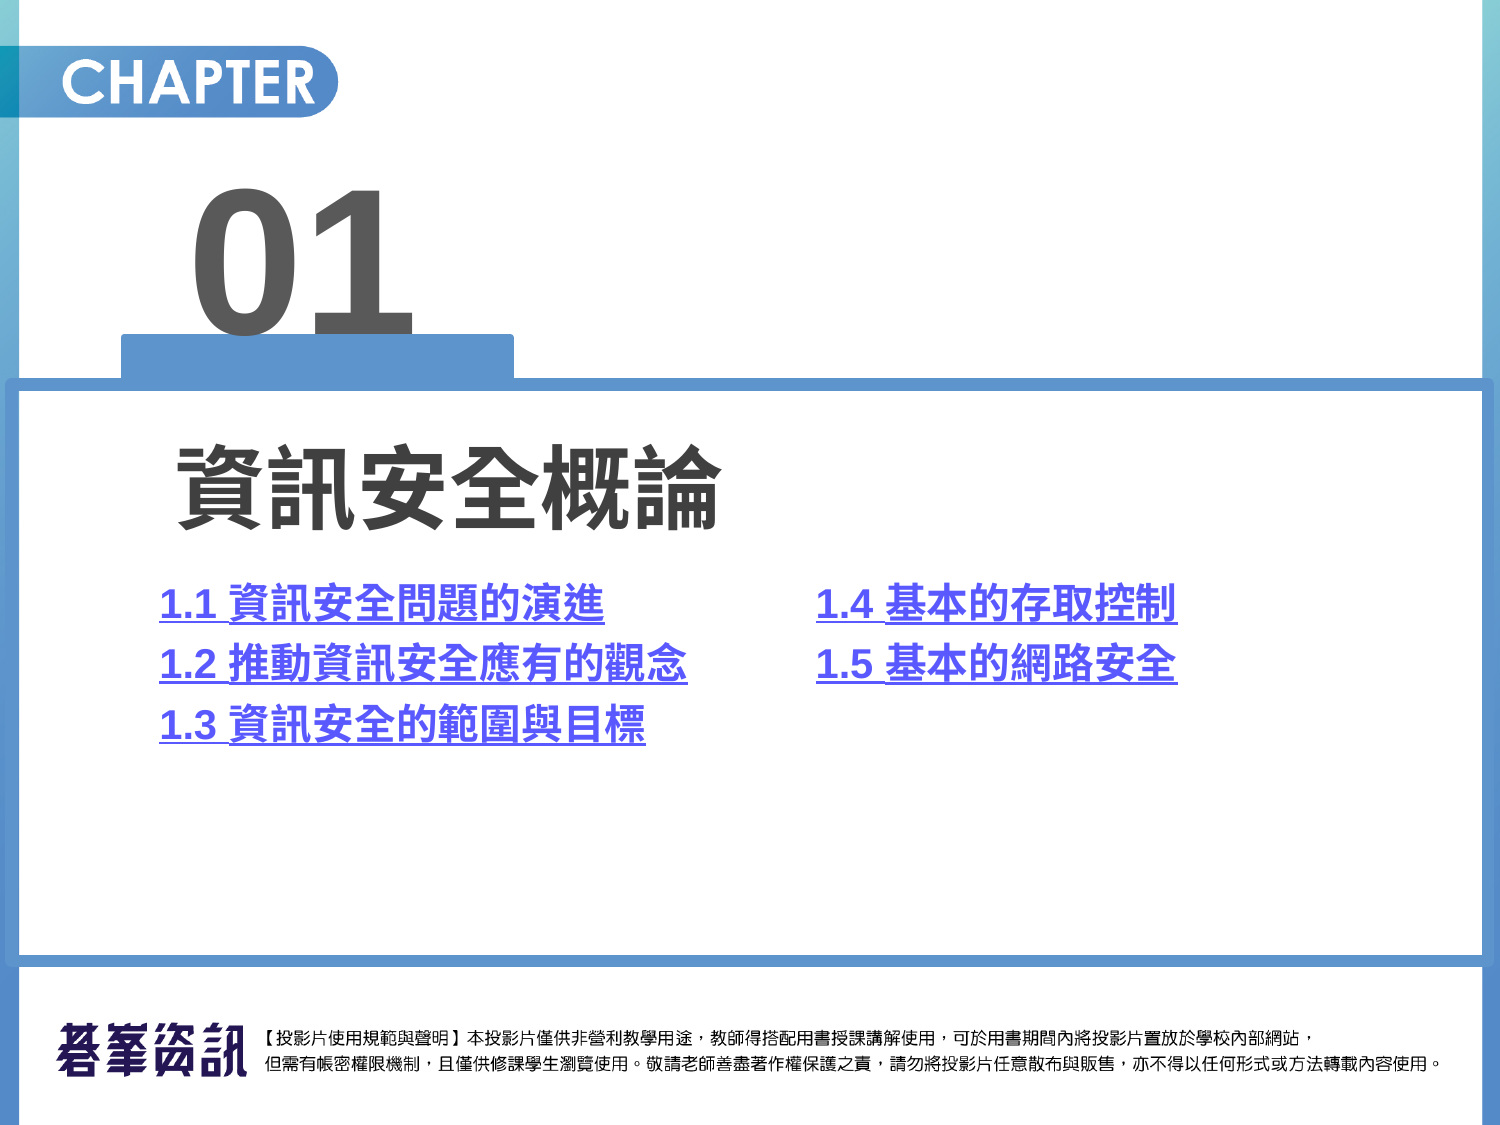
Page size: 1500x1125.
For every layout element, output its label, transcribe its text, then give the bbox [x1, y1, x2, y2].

list 1.1 資訊安全問題的演進 1.2 推動資訊安全應有的觀念 1.3 資訊安全的範圍與目標 1.4 基本的存取控制 1.5 基本的網路安全 [158, 578, 1473, 768]
list 01 [172, 255, 468, 398]
picture [0, 0, 1500, 1125]
list 資訊安全概論 [159, 432, 1437, 550]
